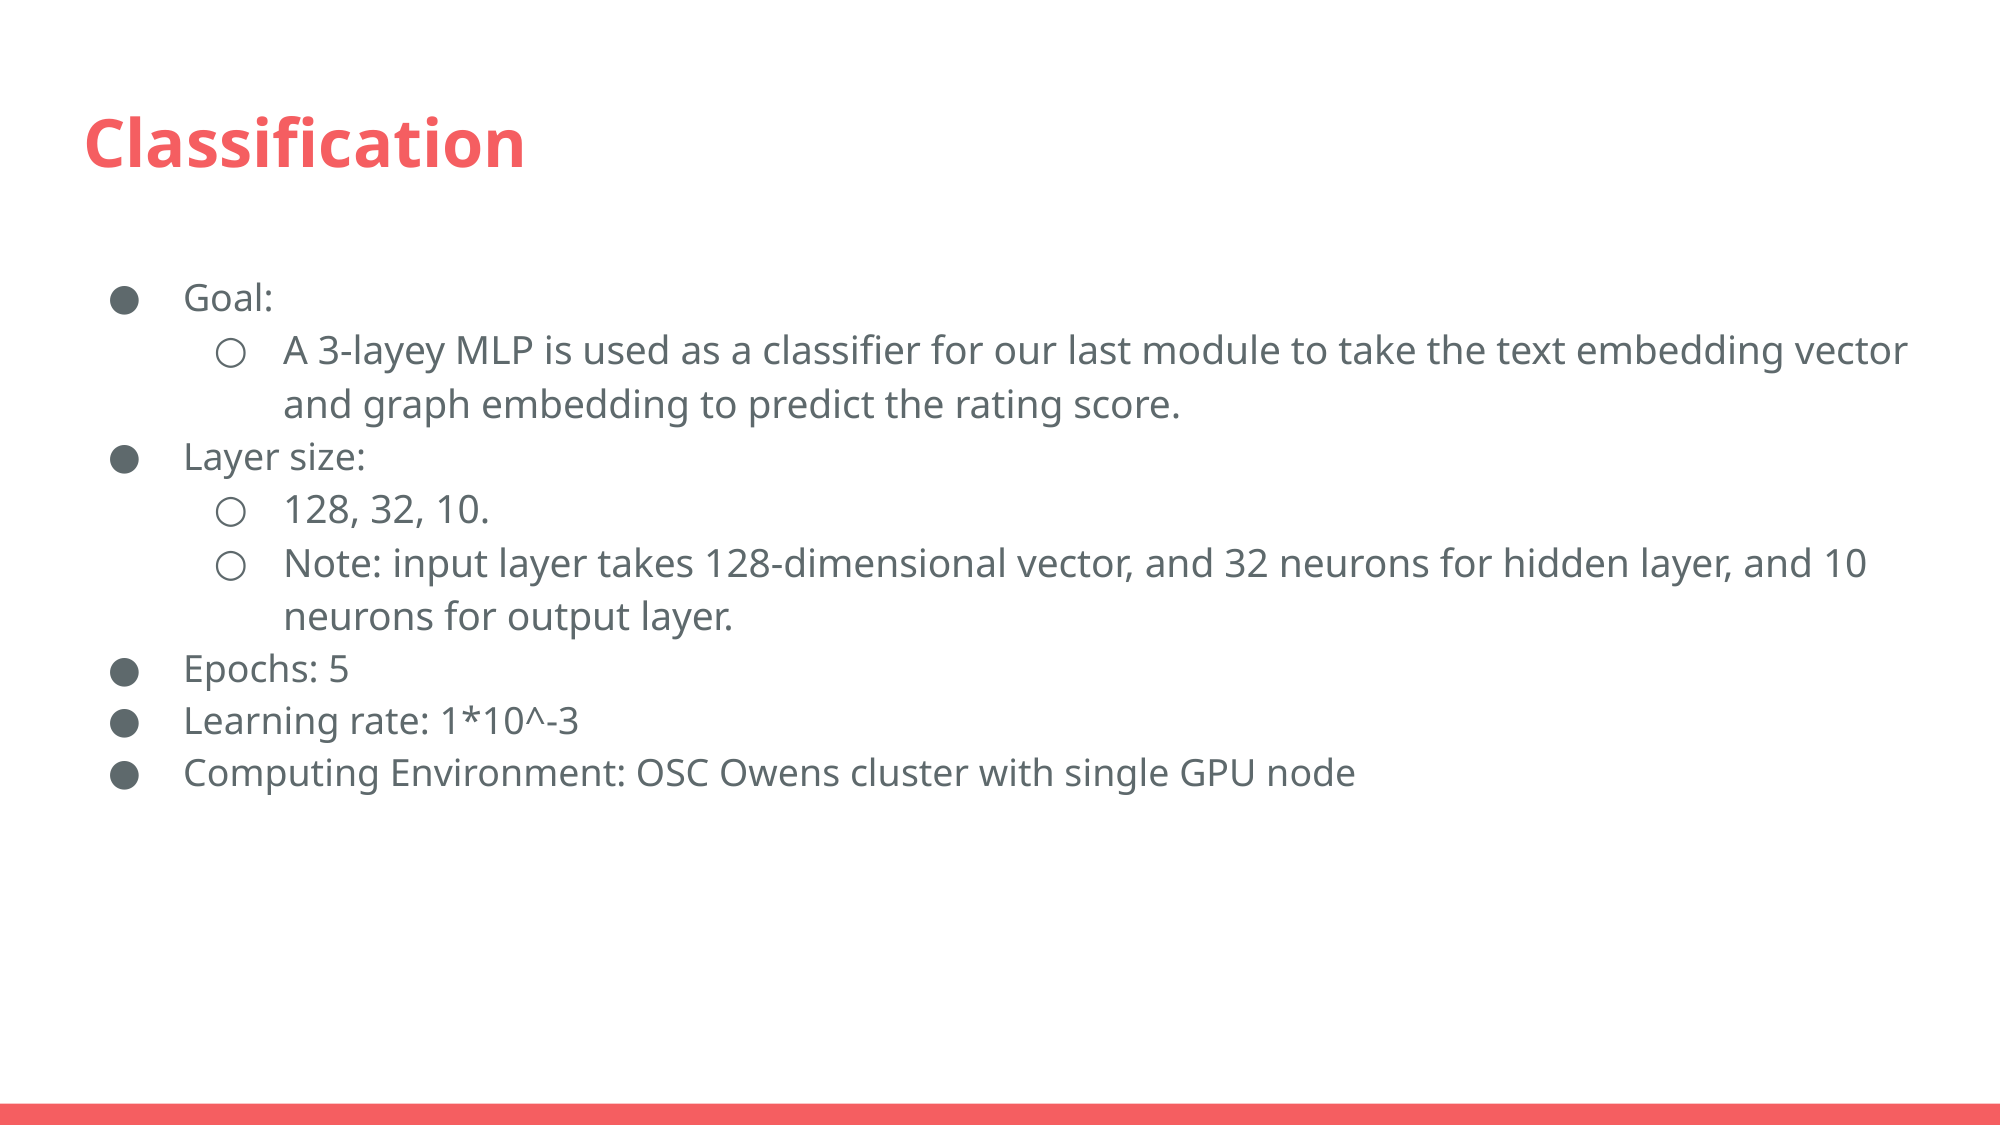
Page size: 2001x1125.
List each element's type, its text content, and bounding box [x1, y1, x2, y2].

list Goal: A 3-layey MLP is used as a classifier for our last module to take the text embedding vector and graph embedding to predict the rating score. Layer size: 128, 32, 10. Note: input layer takes 128-dimensional vector, and 32 neurons for hidden layer, and 10 neurons for output layer. Epochs: 5 Learning rate: 1*10^-3 Computing Environment: OSC Owens cluster with single GPU node [68, 252, 1932, 1000]
title Classification [68, 85, 1932, 223]
